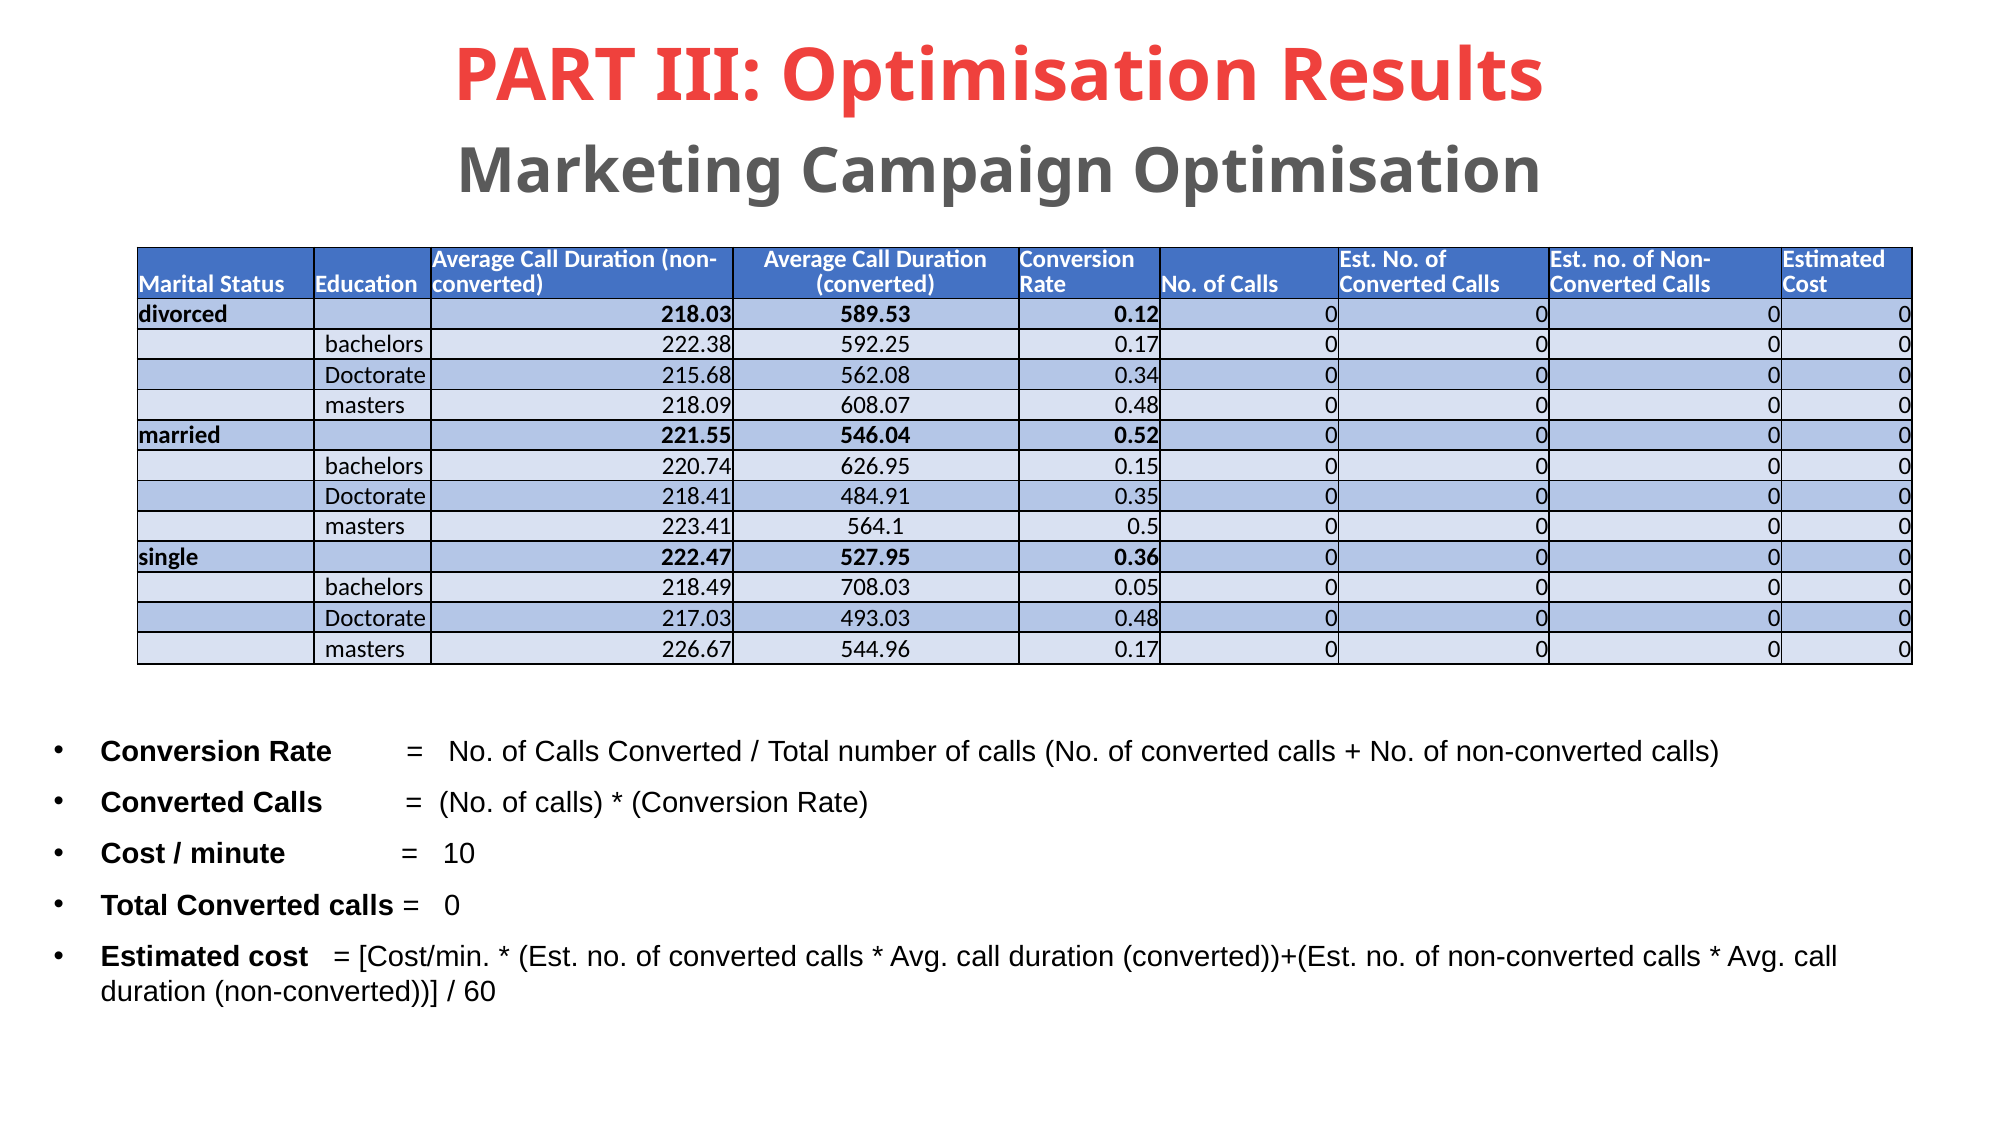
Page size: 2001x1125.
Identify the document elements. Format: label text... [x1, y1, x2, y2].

table_cell 0 [1161, 360, 1338, 389]
table_header Average Call Duration (converted) [734, 248, 1018, 298]
table_cell 0 [1550, 390, 1781, 419]
table_cell 0 [1339, 299, 1548, 328]
table_cell 0 [1339, 360, 1548, 389]
table_cell 0 [1782, 573, 1911, 601]
table_cell 0.15 [1020, 451, 1159, 480]
table_cell 0 [1339, 481, 1548, 510]
table_cell 221.55 [432, 421, 732, 449]
table_cell 0 [1161, 633, 1338, 663]
table_cell 0 [1161, 299, 1338, 328]
table_cell single [138, 542, 313, 571]
table_cell 226.67 [432, 633, 732, 663]
table_cell [315, 542, 430, 571]
table_cell 0 [1339, 512, 1548, 540]
table_header Est. no. of Non-Converted Calls [1550, 248, 1781, 298]
table_cell 0 [1782, 299, 1911, 328]
table_cell 0 [1339, 390, 1548, 419]
table_cell 0.34 [1020, 360, 1159, 389]
table_cell 0 [1782, 603, 1911, 631]
table_cell 217.03 [432, 603, 732, 631]
table_cell 0 [1782, 360, 1911, 389]
table_cell bachelors [315, 573, 430, 601]
table_cell [315, 299, 430, 328]
table_cell 0 [1782, 451, 1911, 480]
table_cell 0 [1782, 390, 1911, 419]
table_cell 218.03 [432, 299, 732, 328]
table_cell 608.07 [734, 390, 1018, 419]
table_cell 0.12 [1020, 299, 1159, 328]
table_cell 0 [1161, 421, 1338, 449]
table_cell 0 [1550, 360, 1781, 389]
table_cell 564.1 [734, 512, 1018, 540]
table_cell 0 [1782, 542, 1911, 571]
table_header Estimated Cost [1782, 248, 1911, 298]
table_cell 0 [1782, 481, 1911, 510]
table_cell 0.48 [1020, 390, 1159, 419]
table_cell 0 [1782, 421, 1911, 449]
text_box Conversion Rate = No. of Calls Converted / Total number of calls (No. of converted calls + No. of non-converted calls) [38, 724, 1775, 775]
table_cell 222.38 [432, 330, 732, 358]
table_cell 0.05 [1020, 573, 1159, 601]
table_cell [138, 451, 313, 480]
table_cell [138, 481, 313, 510]
table_cell 220.74 [432, 451, 732, 480]
table_cell 0 [1550, 299, 1781, 328]
table_cell 0 [1161, 330, 1338, 358]
table_cell 0 [1161, 390, 1338, 419]
table_cell 626.95 [734, 451, 1018, 480]
table_cell 0 [1550, 421, 1781, 449]
table_cell 0.48 [1020, 603, 1159, 631]
table_cell 708.03 [734, 573, 1018, 601]
text_box Total Converted calls = 0 [38, 878, 1039, 929]
table_cell 0 [1161, 481, 1338, 510]
table_cell 0.17 [1020, 330, 1159, 358]
table_cell 0 [1339, 330, 1548, 358]
table_cell bachelors [315, 451, 430, 480]
table_cell Doctorate [315, 603, 430, 631]
table_cell 0 [1550, 451, 1781, 480]
table_cell married [138, 421, 313, 449]
table_cell 222.47 [432, 542, 732, 571]
table_cell masters [315, 390, 430, 419]
table_cell 218.49 [432, 573, 732, 601]
table_cell 0 [1782, 633, 1911, 663]
text_box Estimated cost = [Cost/min. * (Est. no. of converted calls * Avg. call duration (converted))+(Est. no. of non-converted calls * Avg. call duration (non-converted))] / 60 [38, 930, 1969, 1015]
table_cell 0 [1339, 421, 1548, 449]
table_cell 223.41 [432, 512, 732, 540]
table_header Education [315, 248, 430, 298]
table_header Marital Status [138, 248, 313, 298]
table_cell 544.96 [734, 633, 1018, 663]
table_cell 0 [1782, 330, 1911, 358]
table_cell 0.5 [1020, 512, 1159, 540]
table_cell 0 [1339, 451, 1548, 480]
table_cell bachelors [315, 330, 430, 358]
table_cell 0.17 [1020, 633, 1159, 663]
table_cell [138, 390, 313, 419]
table_cell masters [315, 512, 430, 540]
table_header Conversion Rate [1020, 248, 1159, 298]
table_cell [138, 573, 313, 601]
table_cell 527.95 [734, 542, 1018, 571]
table_cell 562.08 [734, 360, 1018, 389]
table_cell 0 [1161, 603, 1338, 631]
table_cell 493.03 [734, 603, 1018, 631]
table_cell 0 [1161, 542, 1338, 571]
table_cell 546.04 [734, 421, 1018, 449]
table_cell 0 [1550, 542, 1781, 571]
table_cell 0 [1550, 481, 1781, 510]
table_cell 0 [1339, 542, 1548, 571]
table_cell 0 [1161, 573, 1338, 601]
table_cell 0 [1550, 633, 1781, 663]
table_cell 0 [1550, 573, 1781, 601]
table_cell [138, 330, 313, 358]
table_cell 0 [1782, 512, 1911, 540]
table_cell 215.68 [432, 360, 732, 389]
table_cell 0 [1550, 330, 1781, 358]
table_cell [138, 603, 313, 631]
table_cell 484.91 [734, 481, 1018, 510]
table_cell 0 [1339, 633, 1548, 663]
table_cell masters [315, 633, 430, 663]
table_cell 0.35 [1020, 481, 1159, 510]
table_cell [138, 512, 313, 540]
table_cell 589.53 [734, 299, 1018, 328]
table_cell 0 [1161, 451, 1338, 480]
table_cell 0 [1161, 512, 1338, 540]
table_cell [315, 421, 430, 449]
title PART III: Optimisation Results Marketing Campaign Optimisation [137, 26, 1863, 217]
table_cell 218.09 [432, 390, 732, 419]
table_cell [138, 360, 313, 389]
table_cell 0 [1550, 512, 1781, 540]
table_cell [138, 633, 313, 663]
table_header Average Call Duration (non-converted) [432, 248, 732, 298]
text_box Converted Calls = (No. of calls) * (Conversion Rate) [38, 775, 903, 826]
table_cell 0 [1550, 603, 1781, 631]
text_box Cost / minute = 10 [38, 827, 1039, 877]
table_cell 0 [1339, 573, 1548, 601]
table_cell 0 [1339, 603, 1548, 631]
table_cell 0.36 [1020, 542, 1159, 571]
table_header No. of Calls [1161, 248, 1338, 298]
table_cell 0.52 [1020, 421, 1159, 449]
table_cell Doctorate [315, 360, 430, 389]
table_cell divorced [138, 299, 313, 328]
table_cell 592.25 [734, 330, 1018, 358]
table_header Est. No. of Converted Calls [1339, 248, 1548, 298]
table_cell Doctorate [315, 481, 430, 510]
table_cell 218.41 [432, 481, 732, 510]
